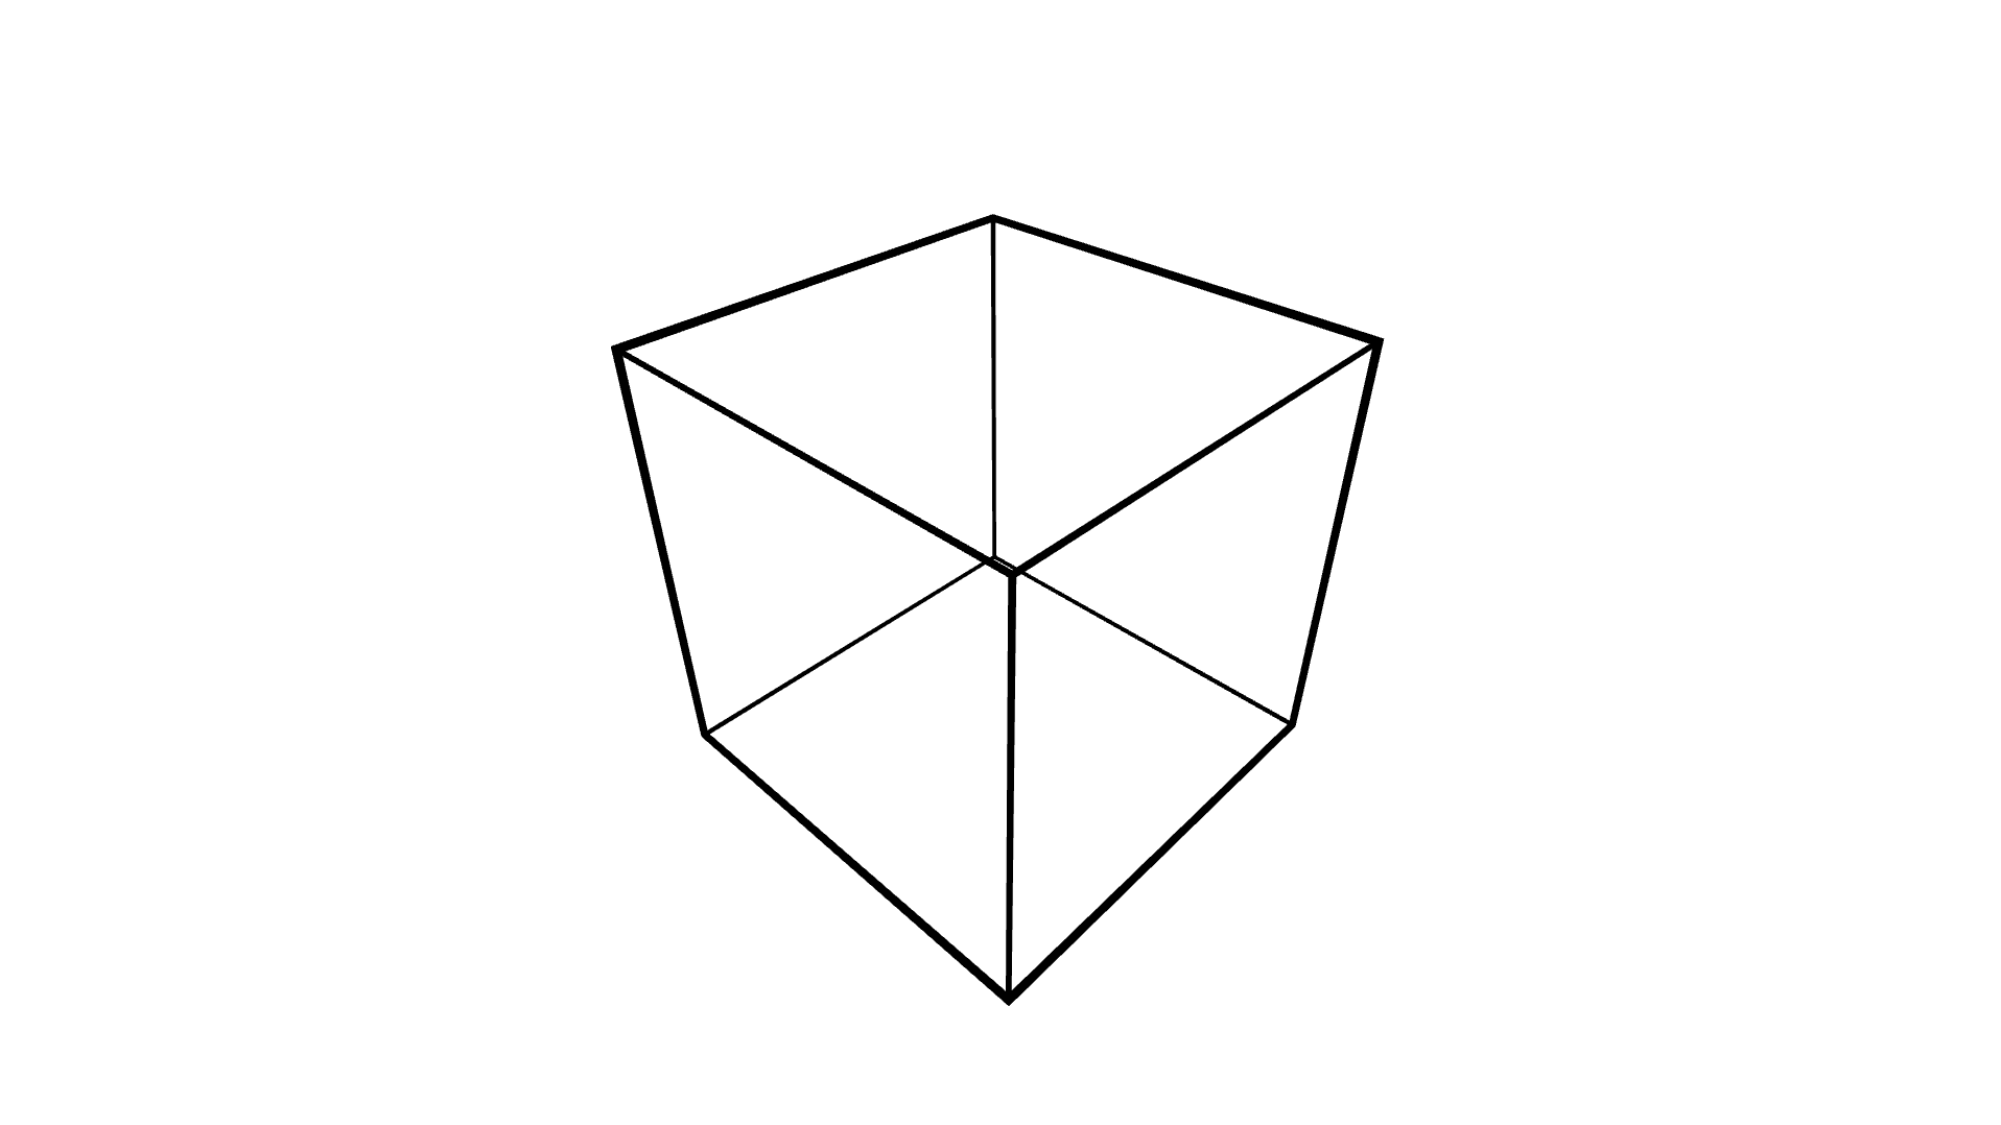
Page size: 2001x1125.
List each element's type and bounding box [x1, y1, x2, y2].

picture [611, 119, 1389, 1006]
